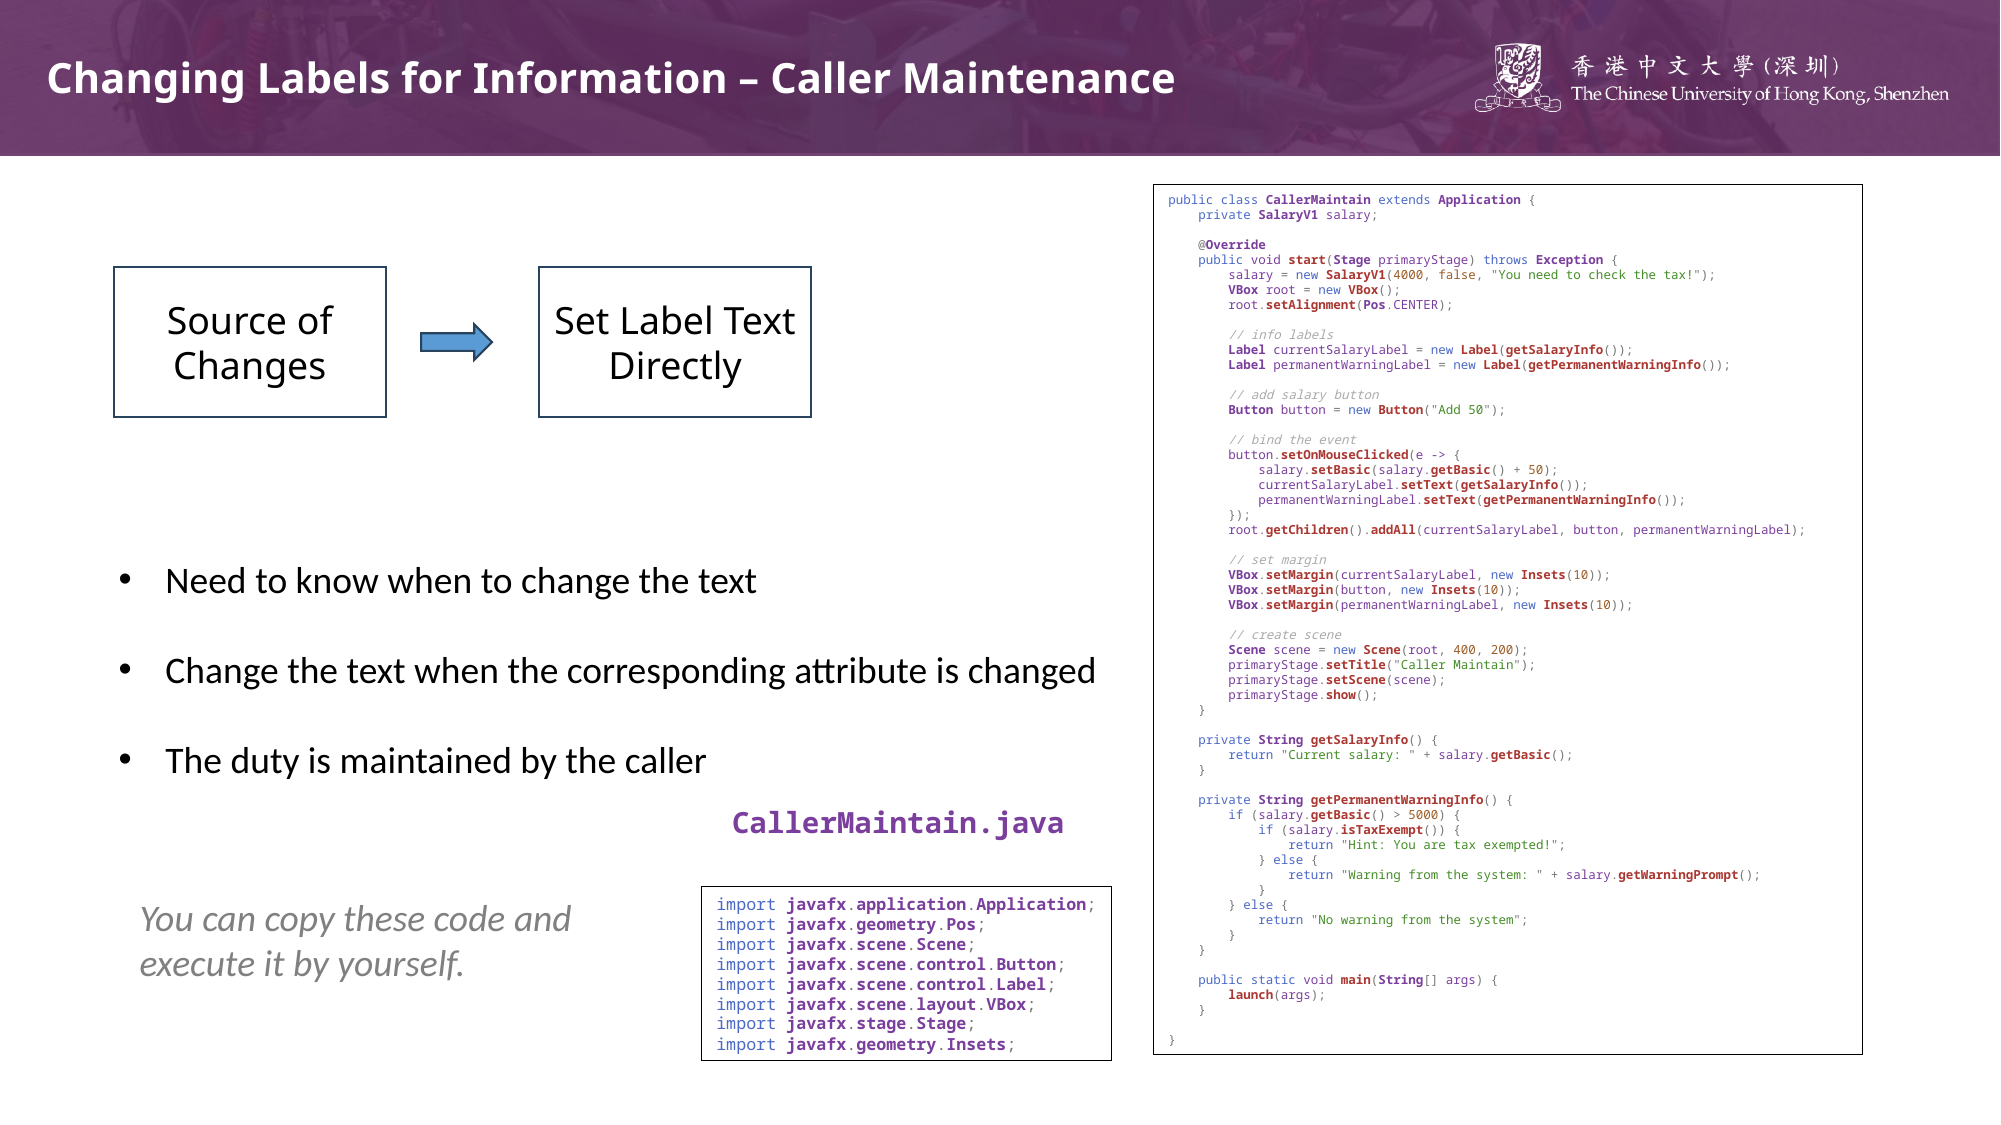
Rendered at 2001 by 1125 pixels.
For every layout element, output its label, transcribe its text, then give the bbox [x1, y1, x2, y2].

text_box import javafx.application.Application; import javafx.geometry.Pos; import javafx.scene.Scene; import javafx.scene.control.Button; import javafx.scene.control.Label; import javafx.scene.layout.VBox; import javafx.stage.Stage; import javafx.geometry.Insets; [701, 886, 1112, 1061]
text_box public class CallerMaintain extends Application { private SalaryV1 salary; @Override public void start(Stage primaryStage) throws Exception { salary = new SalaryV1(4000, false, "You need to check the tax!"); VBox root = new VBox(); root.setAlignment(Pos.CENTER); // info labels Label currentSalaryLabel = new Label(getSalaryInfo()); Label permanentWarningLabel = new Label(getPermanentWarningInfo()); // add salary button Button button = new Button("Add 50"); // bind the event button.setOnMouseClicked(e -> { salary.setBasic(salary.getBasic() + 50); currentSalaryLabel.setText(getSalaryInfo()); permanentWarningLabel.setText(getPermanentWarningInfo()); }); root.getChildren().addAll(currentSalaryLabel, button, permanentWarningLabel); // set margin VBox.setMargin(currentSalaryLabel, new Insets(10)); VBox.setMargin(button, new Insets(10)); VBox.setMargin(permanentWarningLabel, new Insets(10)); // create scene Scene scene = new Scene(root, 400, 200); primaryStage.setTitle("Caller Maintain"); primaryStage.setScene(scene); primaryStage.show(); } private String getSalaryInfo() { return "Current salary: " + salary.getBasic(); } private String getPermanentWarningInfo() { if (salary.getBasic() > 5000) { if (salary.isTaxExempt()) { return "Hint: You are tax exempted!"; } else { return "Warning from the system: " + salary.getWarningPrompt(); } } else { return "No warning from the system"; } } public static void main(String[] args) { launch(args); } } [1153, 184, 1863, 1055]
text_box [420, 321, 494, 363]
picture [1430, 13, 1994, 141]
text_box You can copy these code and execute it by yourself. [124, 886, 588, 992]
text_box Set Label Text Directly [538, 266, 812, 418]
text_box CallerMaintain.java [717, 797, 1080, 847]
text_box Need to know when to change the text Change the text when the corresponding attribute is changed The duty is maintained by the caller [103, 503, 1113, 789]
title Changing Labels for Information – Caller Maintenance [31, 11, 1325, 149]
text_box Source of Changes [113, 266, 387, 418]
